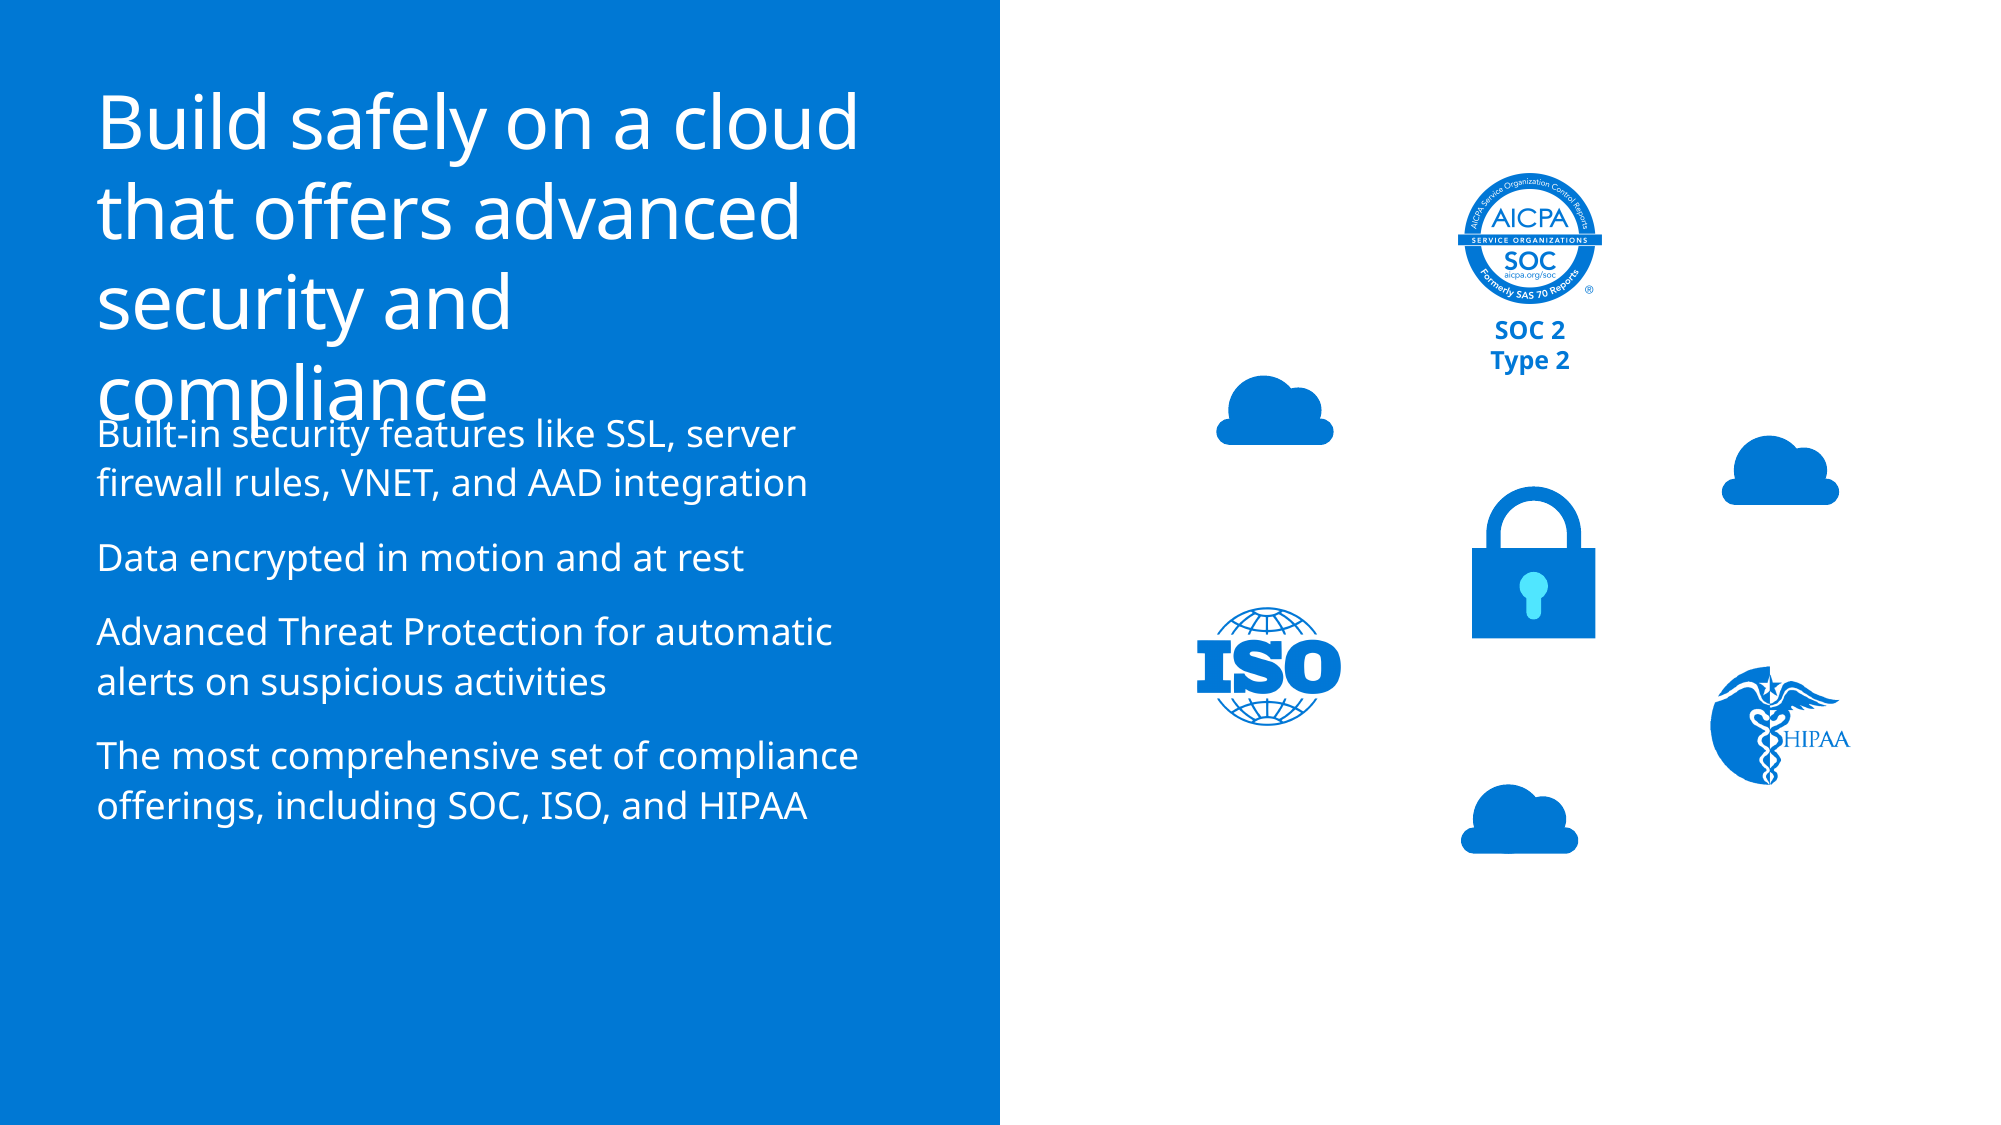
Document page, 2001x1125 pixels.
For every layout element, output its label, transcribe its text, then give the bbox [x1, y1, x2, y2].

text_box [1197, 173, 1851, 854]
list Built-in security features like SSL, server firewall rules, VNET, and AAD integration Data encrypted in motion and at rest Advanced Threat Protection for automatic alerts on suspicious activities The most comprehensive set of compliance offerings, including SOC, ISO, and HIPAA [96, 405, 900, 906]
title Build safely on a cloud that offers advanced security and compliance [96, 75, 900, 348]
